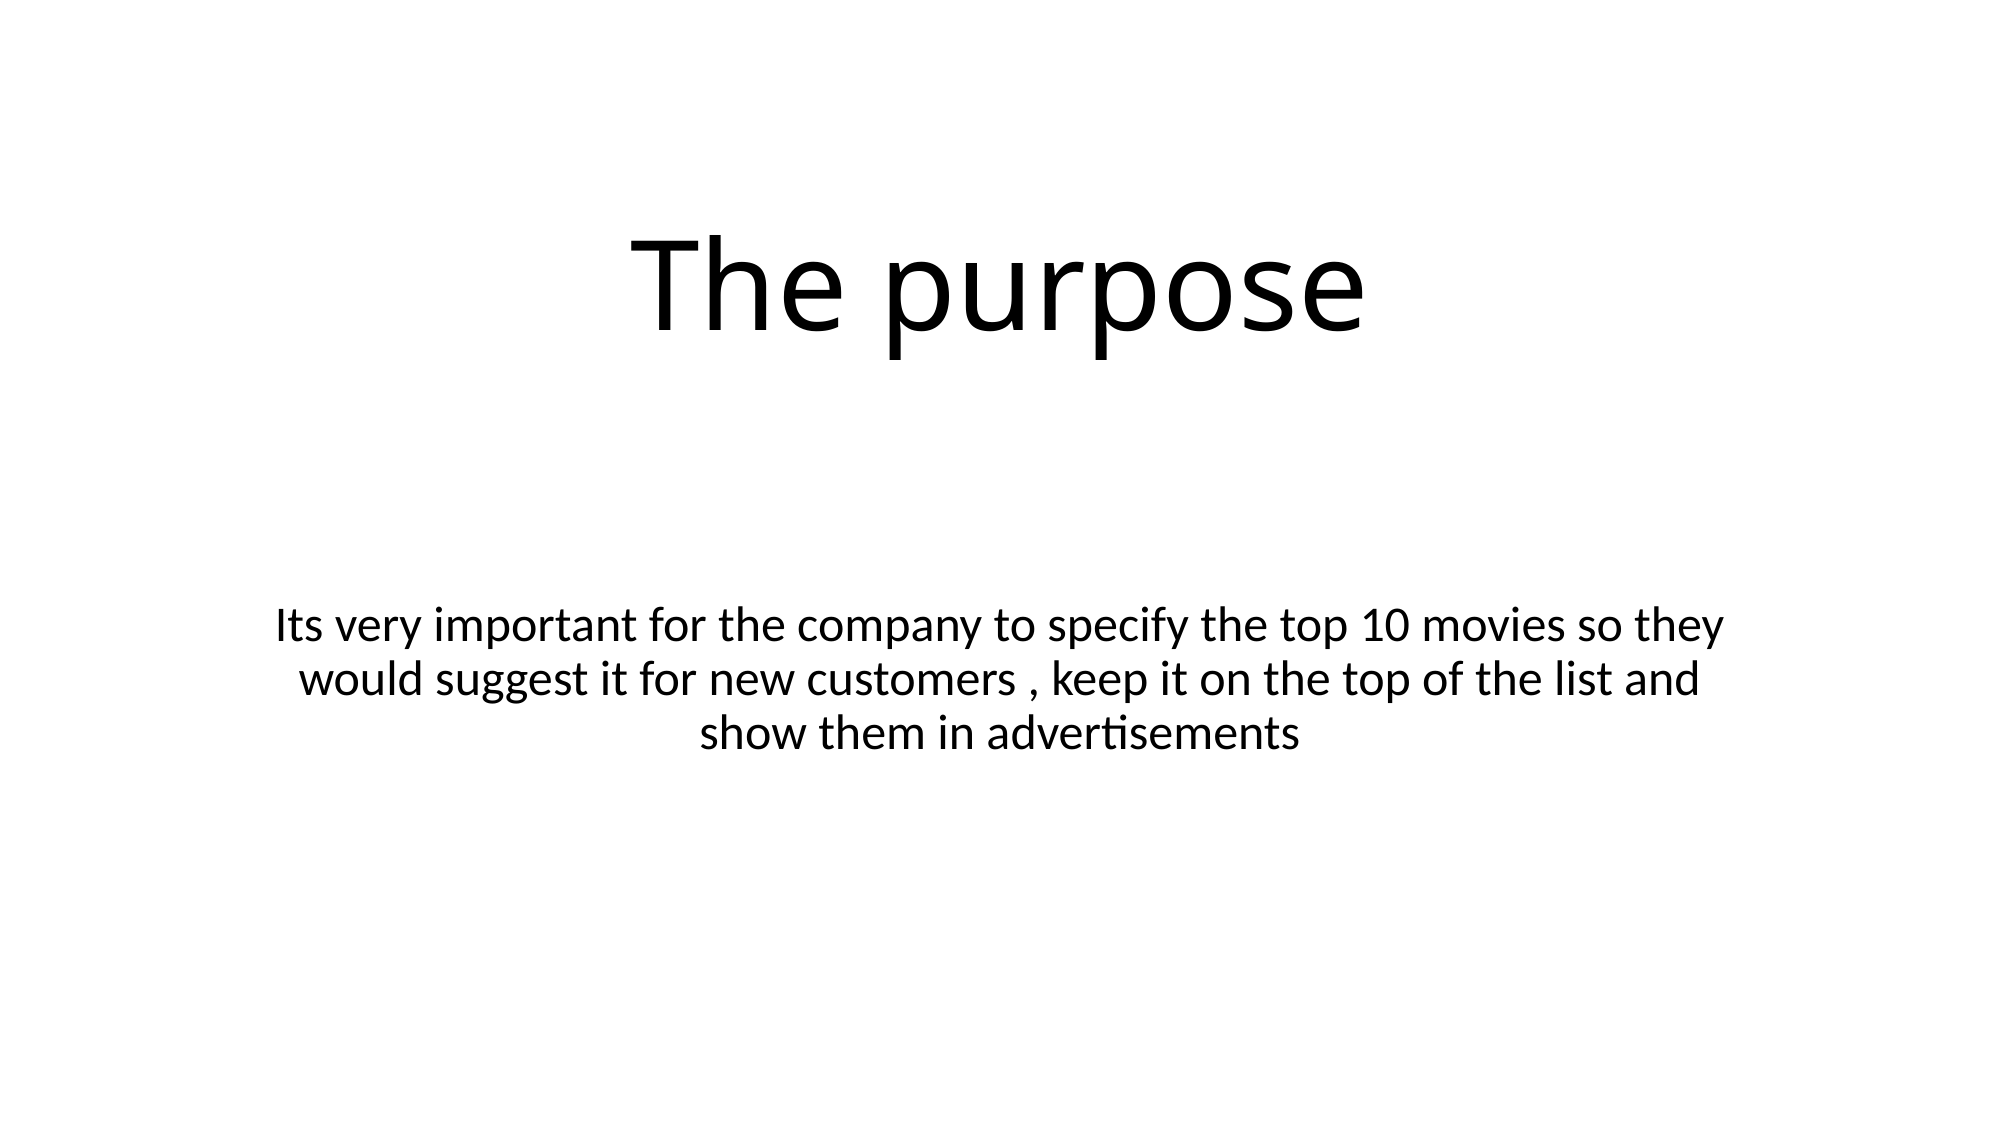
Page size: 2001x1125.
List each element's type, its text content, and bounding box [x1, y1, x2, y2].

subtitle Its very important for the company to specify the top 10 movies so they would suggest it for new customers , keep it on the top of the list and show them in advertisements [249, 590, 1750, 863]
title The purpose [249, 184, 1750, 365]
